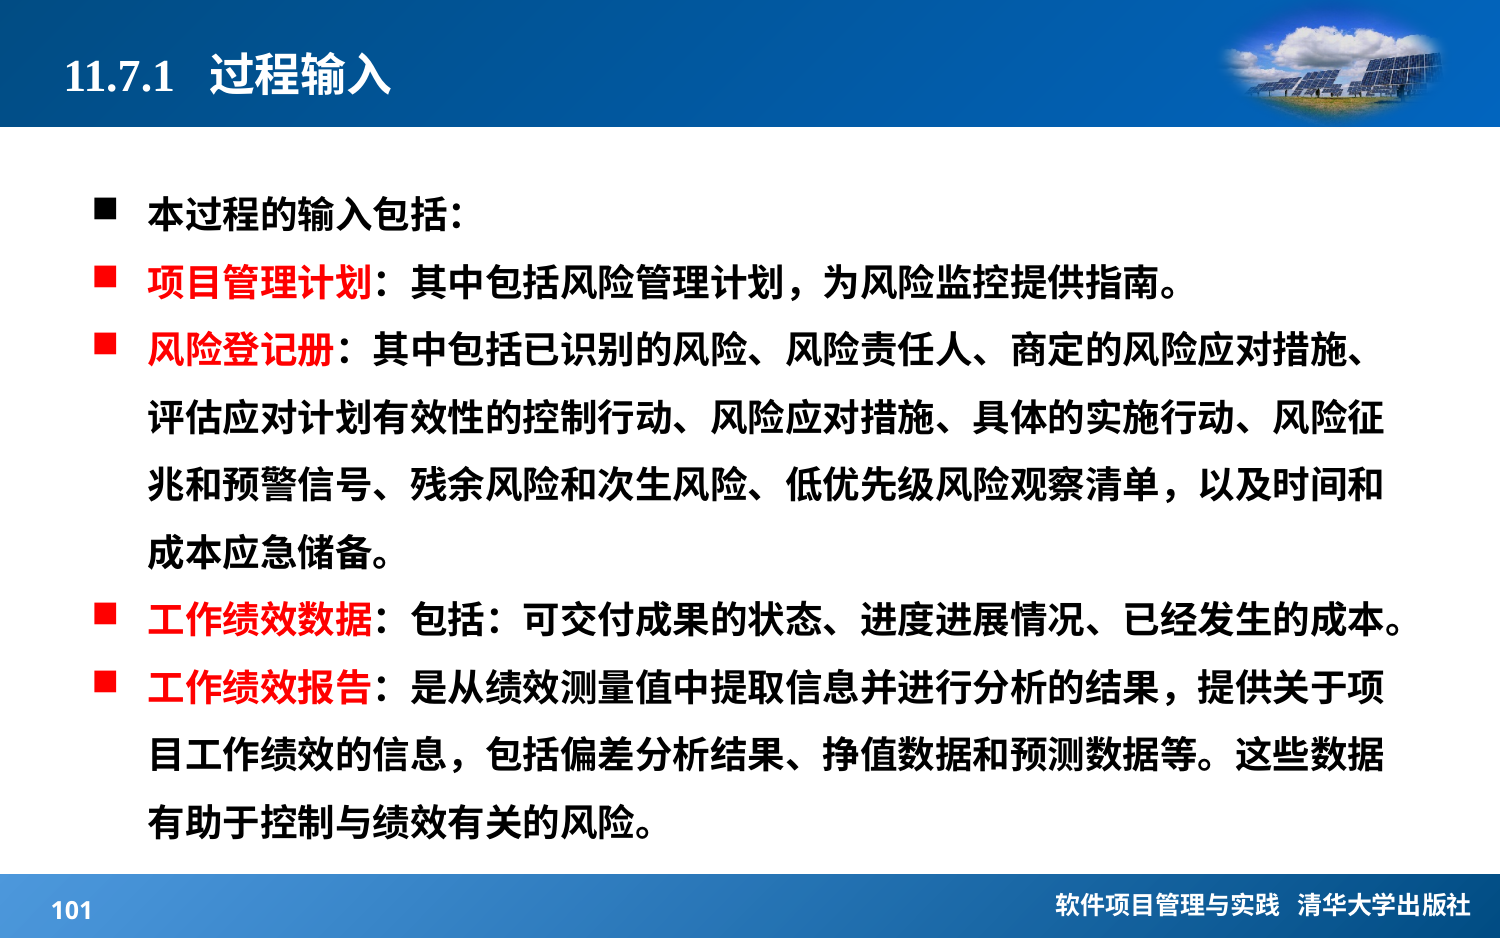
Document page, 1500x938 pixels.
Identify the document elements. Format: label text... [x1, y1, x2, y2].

title 11.7.1 过程输入 [48, 19, 1140, 127]
picture [1233, 6, 1433, 113]
text_box 本过程的输入包括： 项目管理计划：其中包括风险管理计划，为风险监控提供指南。 风险登记册：其中包括已识别的风险、风险责任人、商定的风险应对措施、评估应对计划有效性的控制行动、风险应对措施、具体的实施行动、风险征兆和预警信号、残余风险和次生风险、低优先级风险观察清单，以及时间和成本应急储备。 工作绩效数据：包括：可交付成果的状态、进度进展情况、已经发生的成本。 工作绩效报告：是从绩效测量值中提取信息并进行分析的结果，提供关于项目工作绩效的信息，包括偏差分析结果、挣值数据和预测数据等。这些数据有助于控制与绩效有关的风险。 [76, 161, 1424, 748]
